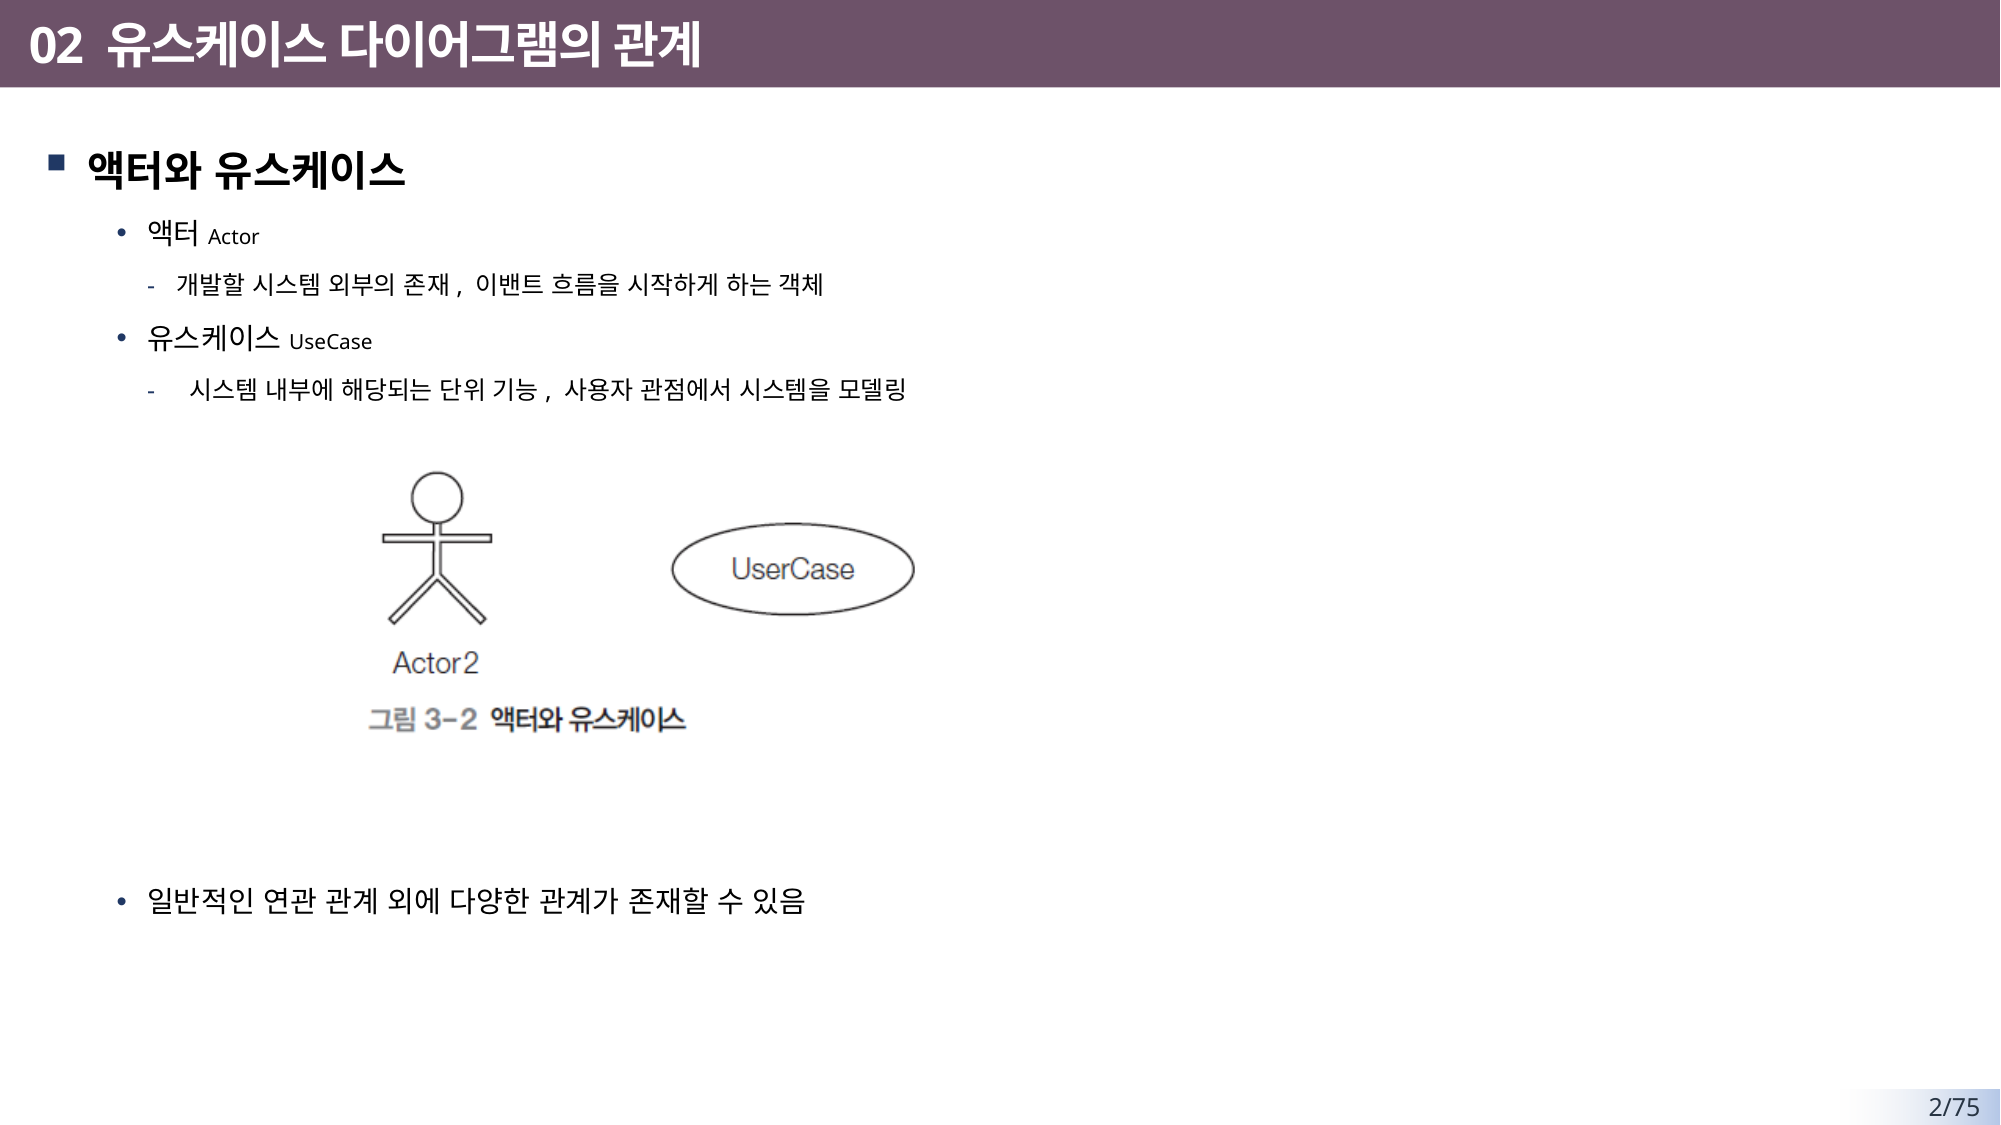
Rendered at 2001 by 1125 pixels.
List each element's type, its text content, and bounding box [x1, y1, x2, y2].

title 02 유스케이스 다이어그램의 관계 [13, 8, 1717, 87]
list 액터와 유스케이스 액터Actor 개발할 시스템 외부의 존재, 이밴트 흐름을 시작하게 하는 객체 유스케이스UseCase 시스템 내부에 해당되는 단위 기능, 사용자 관점에서 시스템을 모델링 일반적인 연관 관계 외에 다양한 관계가 존재할 수 있음 [13, 126, 1975, 1057]
picture [350, 432, 951, 752]
